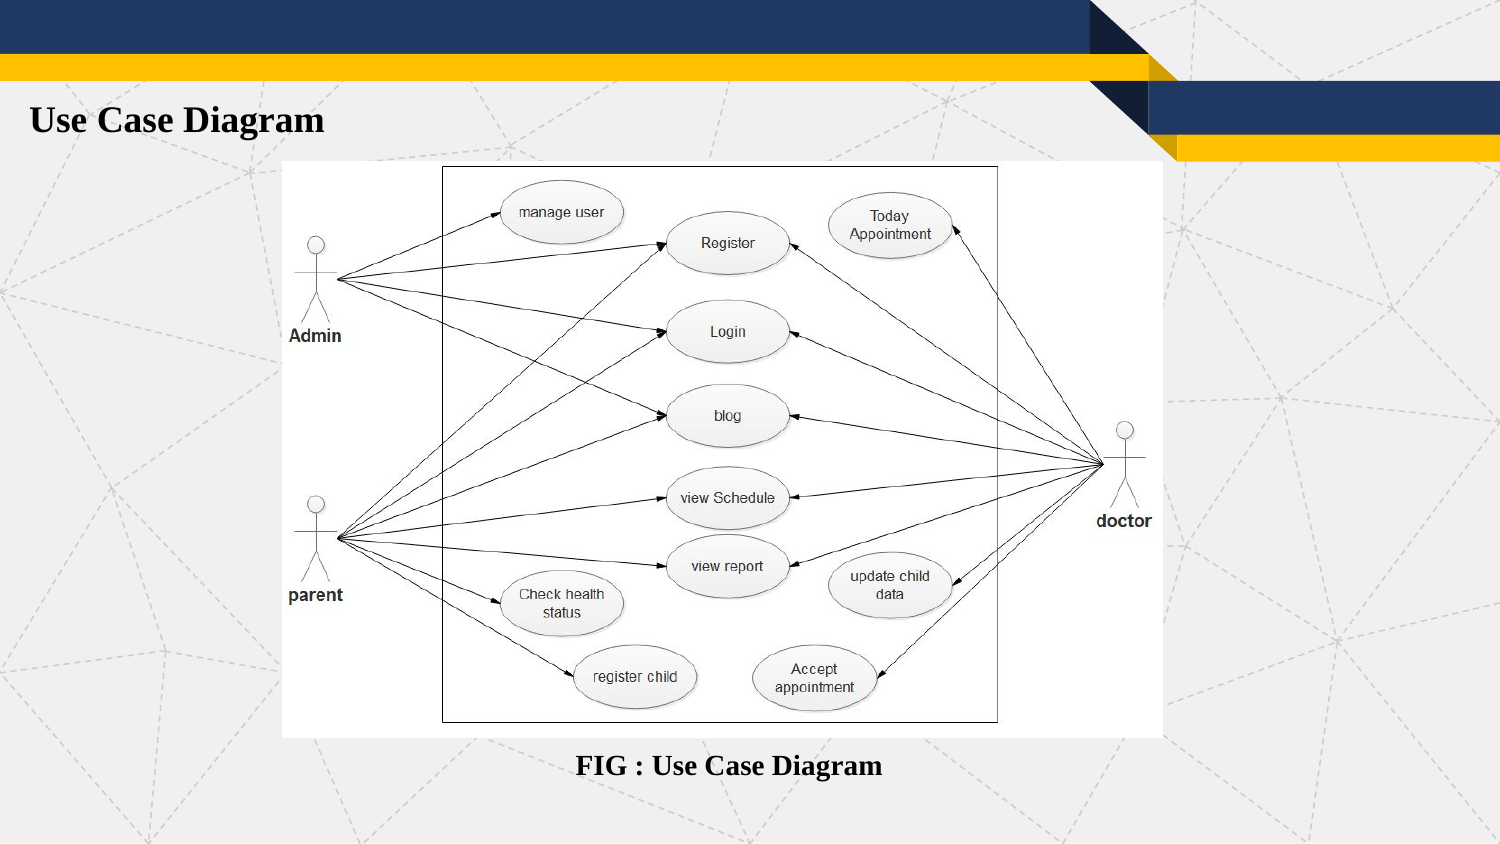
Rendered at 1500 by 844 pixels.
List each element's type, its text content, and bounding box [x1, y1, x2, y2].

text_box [0, 0, 1500, 162]
text_box FIG : Use Case Diagram [554, 739, 904, 789]
picture [282, 161, 1163, 738]
